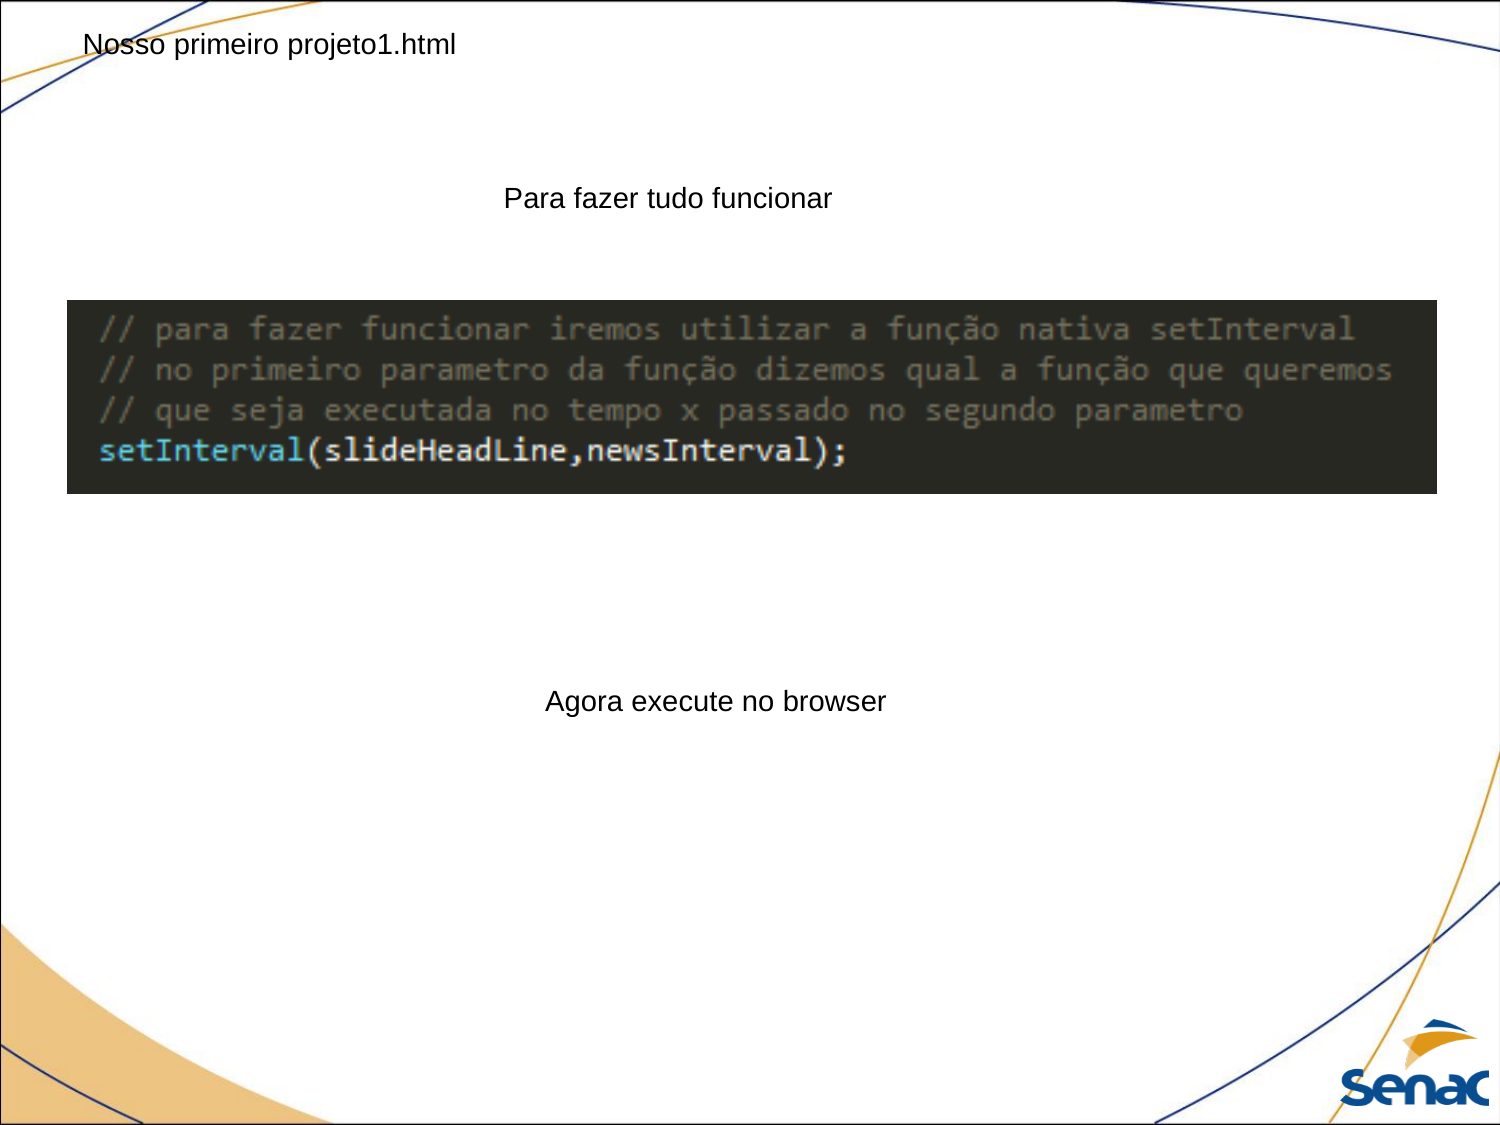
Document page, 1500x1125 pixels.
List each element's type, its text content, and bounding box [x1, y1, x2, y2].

text_box Para fazer tudo funcionar [489, 171, 848, 222]
picture [0, 0, 1500, 1125]
text_box Agora execute no browser [530, 675, 903, 725]
title Nosso primeiro projeto1.html [67, 10, 1418, 94]
